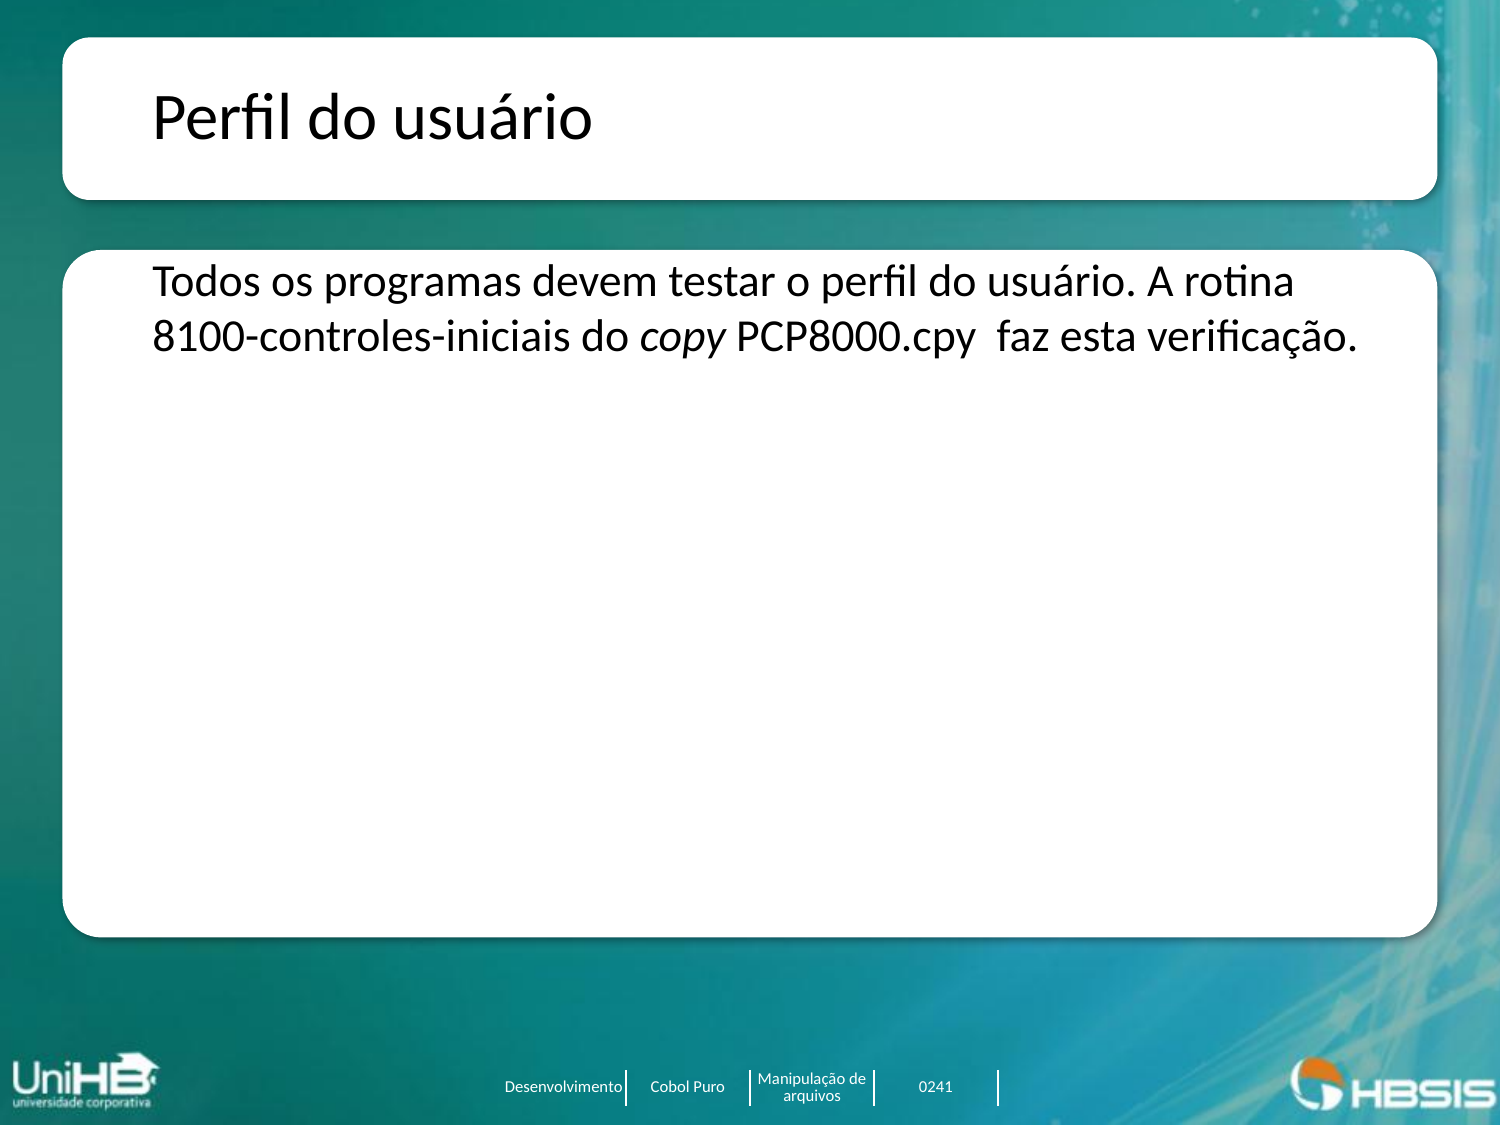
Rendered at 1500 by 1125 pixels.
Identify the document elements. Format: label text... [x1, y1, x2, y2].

list Perfil do usuário [137, 37, 1463, 188]
picture [0, 0, 1500, 1125]
list Todos os programas devem testar o perfil do usuário. A rotina 8100-controles-iniciais do copy PCP8000.cpy faz esta verificação. [137, 243, 1424, 981]
